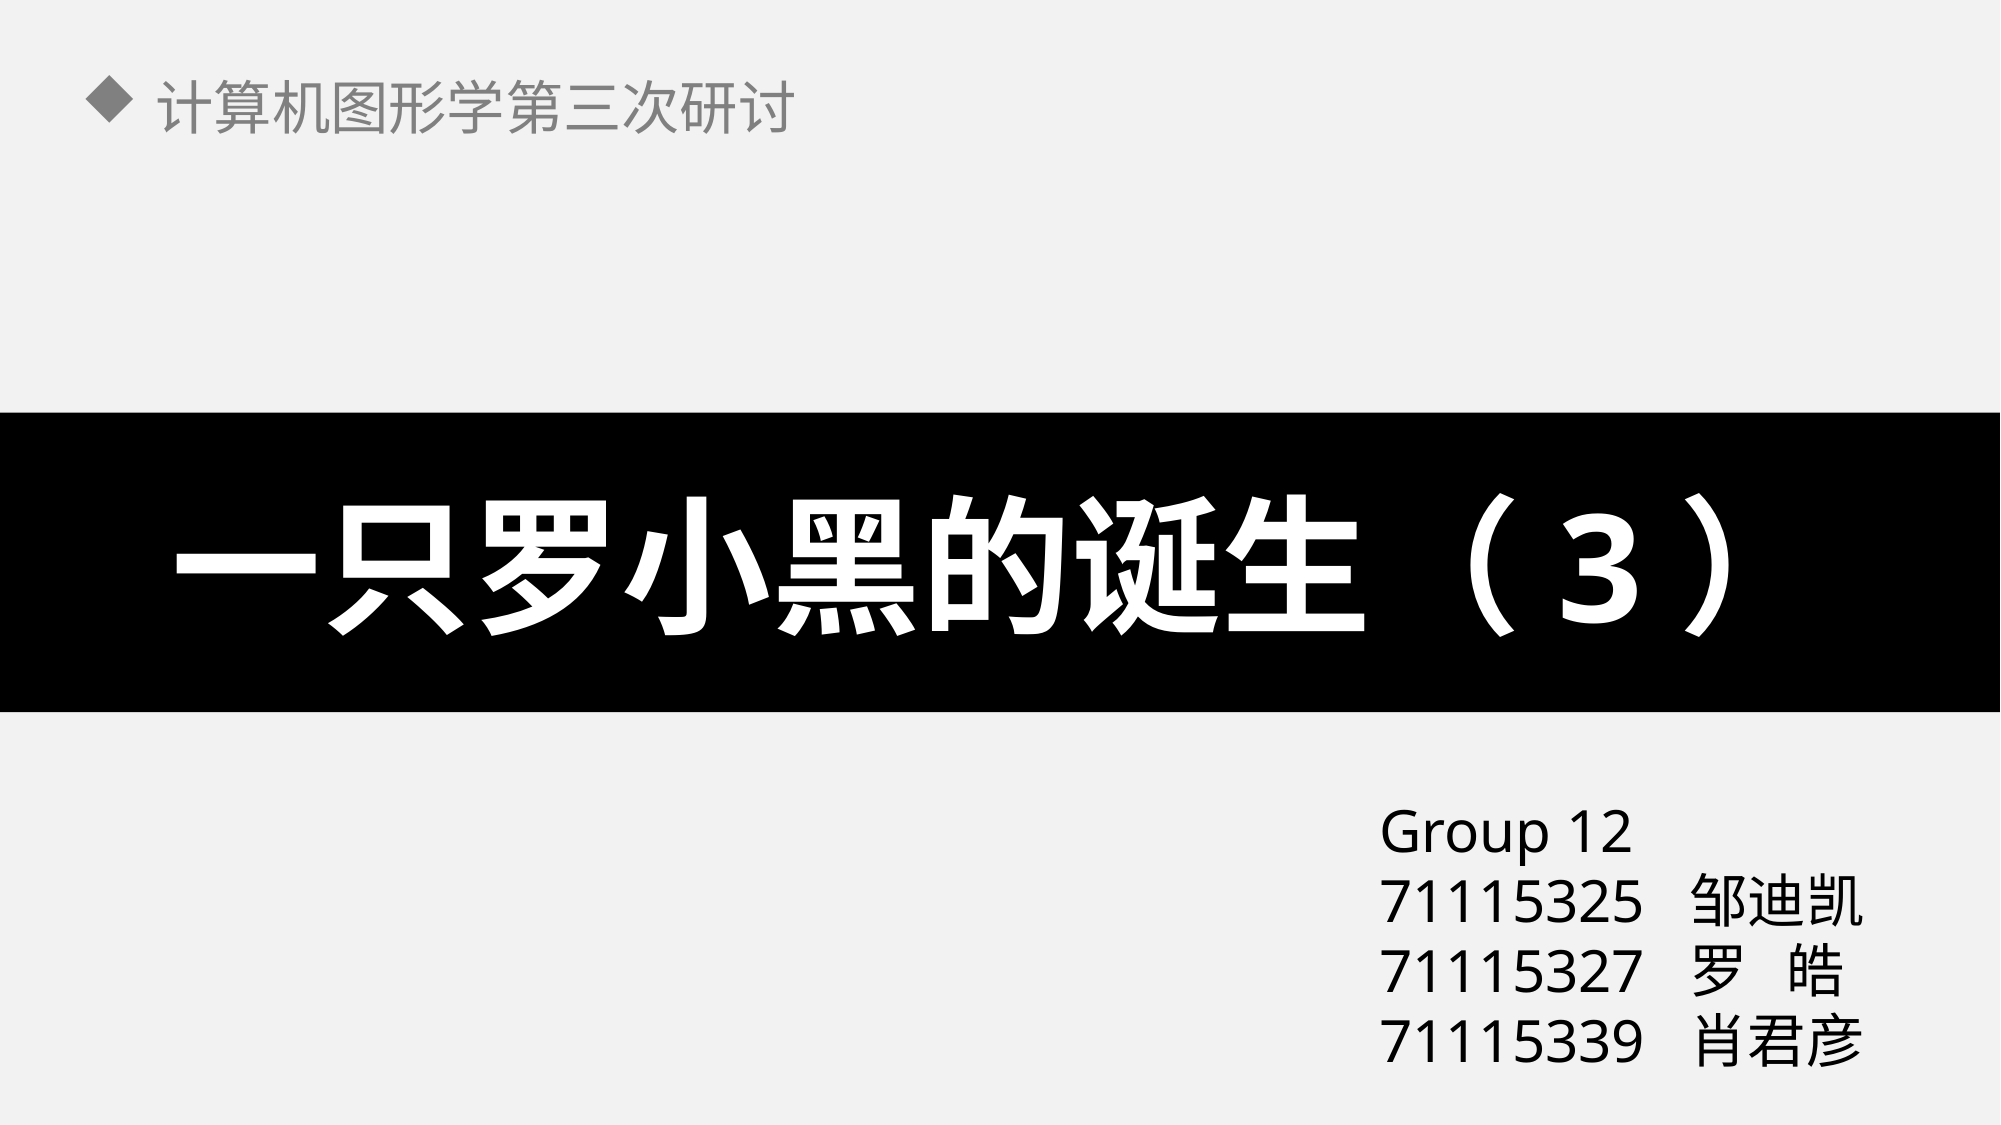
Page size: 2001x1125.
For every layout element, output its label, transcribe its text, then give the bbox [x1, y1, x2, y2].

text_box 计算机图形学第三次研讨 [65, 63, 1000, 149]
text_box 一只罗小黑的诞生（3） [0, 412, 2000, 713]
text_box Group 12 71115325 邹迪凯 71115327 罗 皓 71115339 肖君彦 [1364, 786, 1969, 1082]
